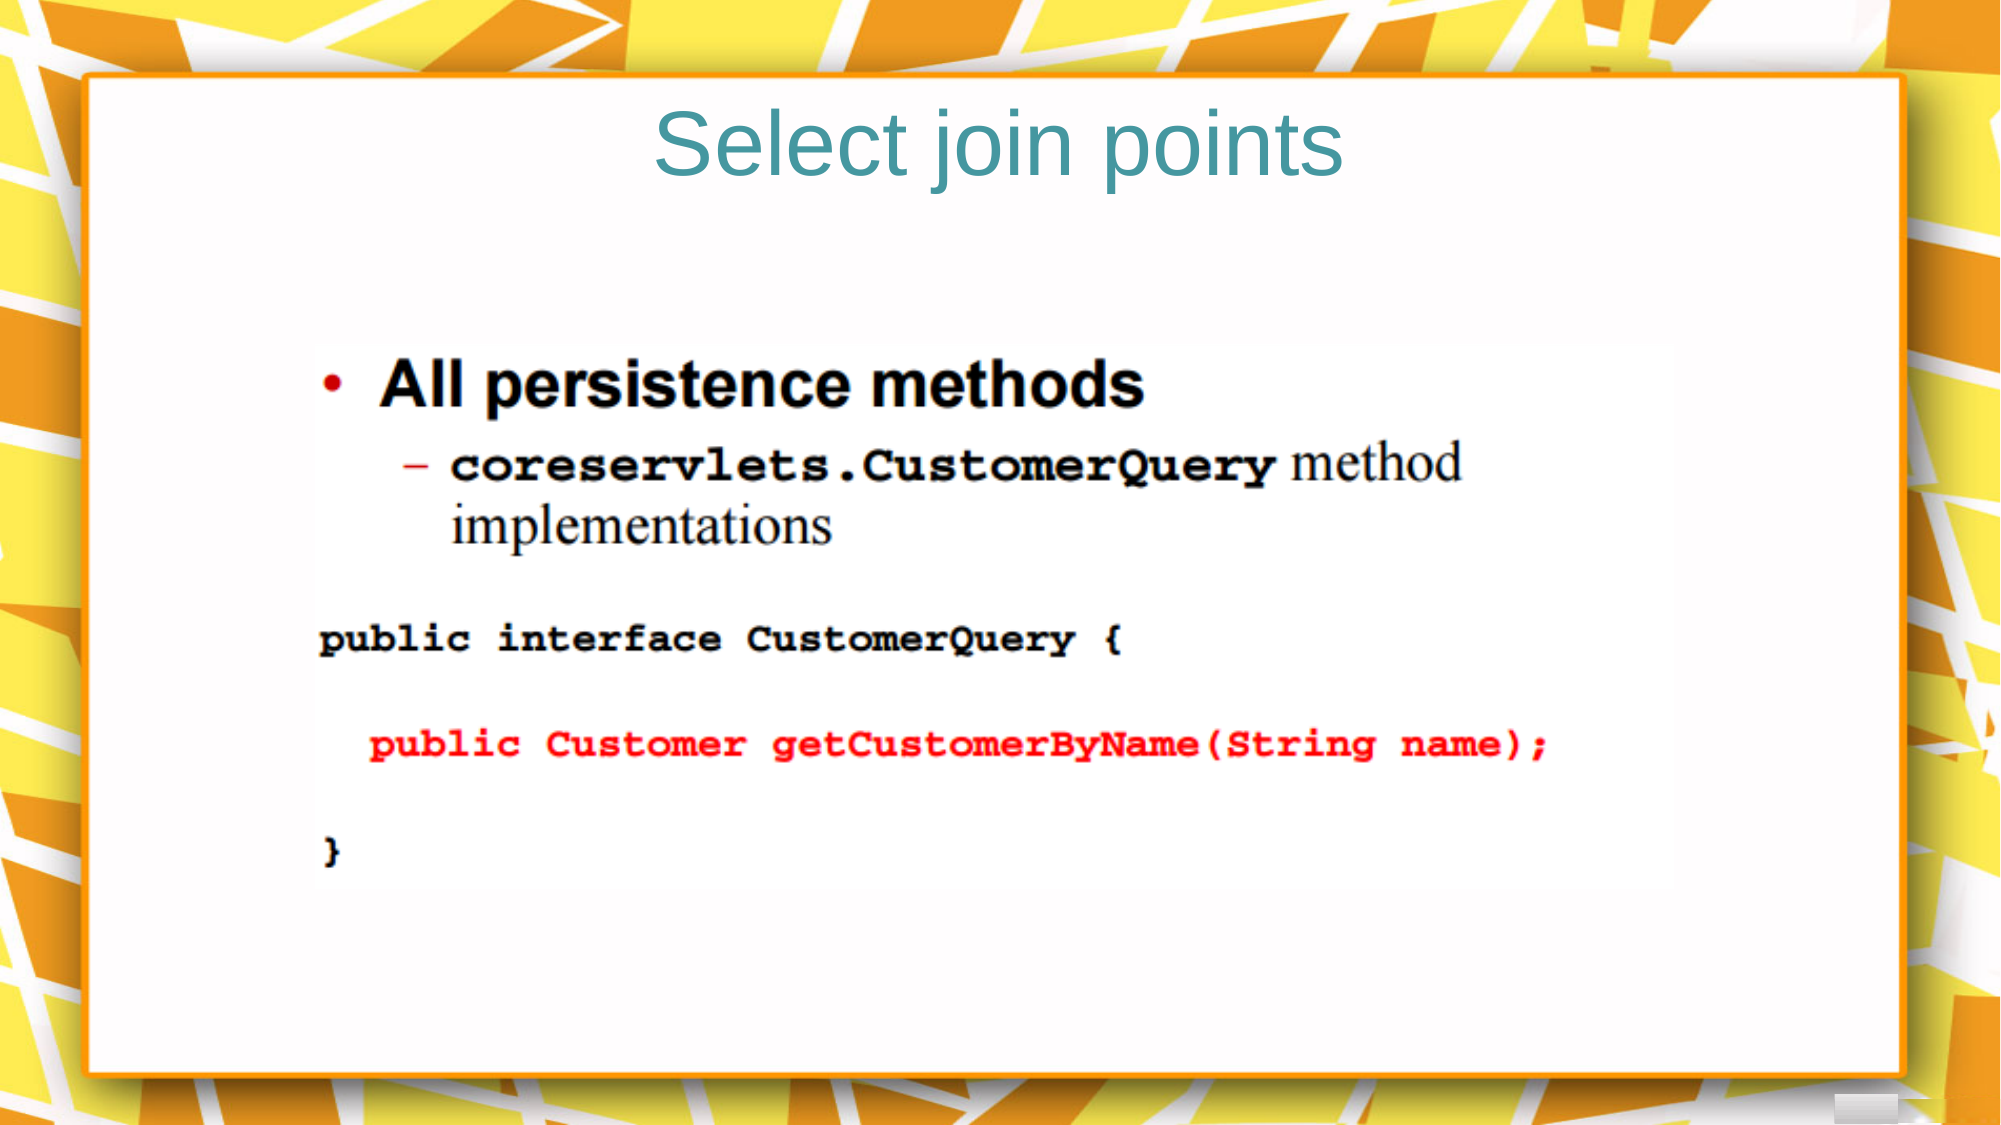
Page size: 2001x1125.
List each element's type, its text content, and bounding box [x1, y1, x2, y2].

title Select join points [99, 45, 1900, 233]
picture [0, 0, 2001, 1125]
